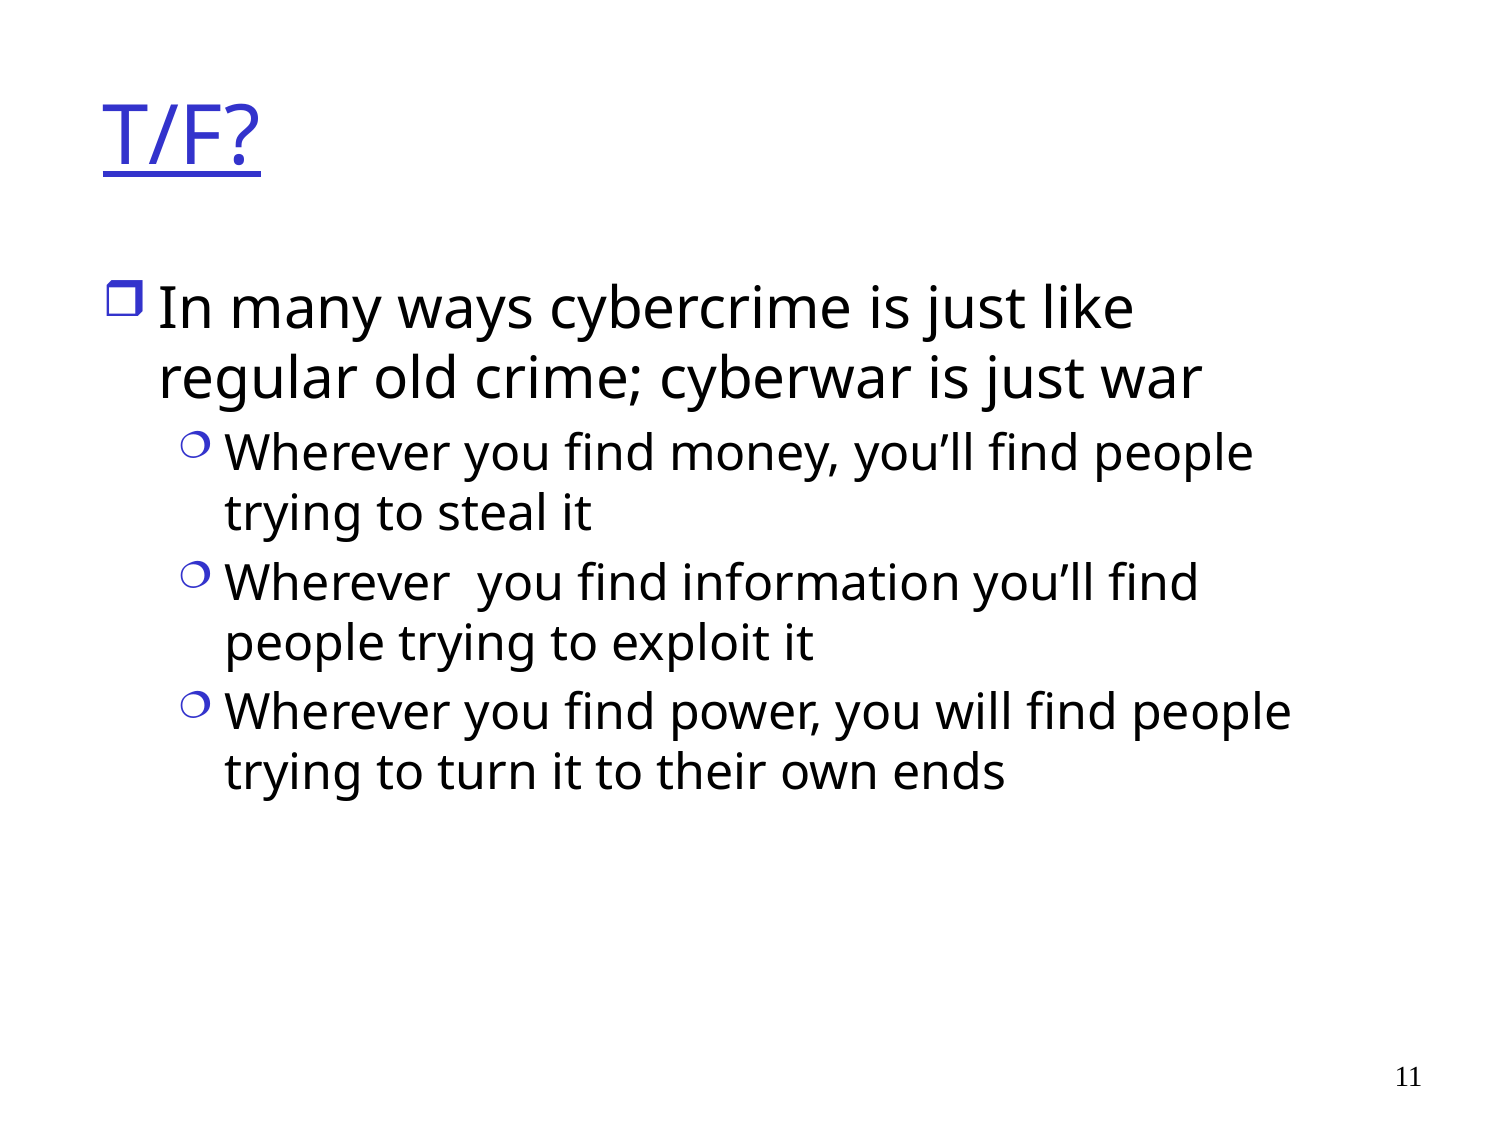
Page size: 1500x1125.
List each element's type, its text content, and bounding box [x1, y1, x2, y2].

slide_number 11 [1362, 1049, 1438, 1125]
title T/F? [87, 37, 1363, 225]
list In many ways cybercrime is just like regular old crime; cyberwar is just war Wherever you find money, you’ll find people trying to steal it Wherever you find information you’ll find people trying to exploit it Wherever you find power, you will find people trying to turn it to their own ends [87, 262, 1363, 1025]
